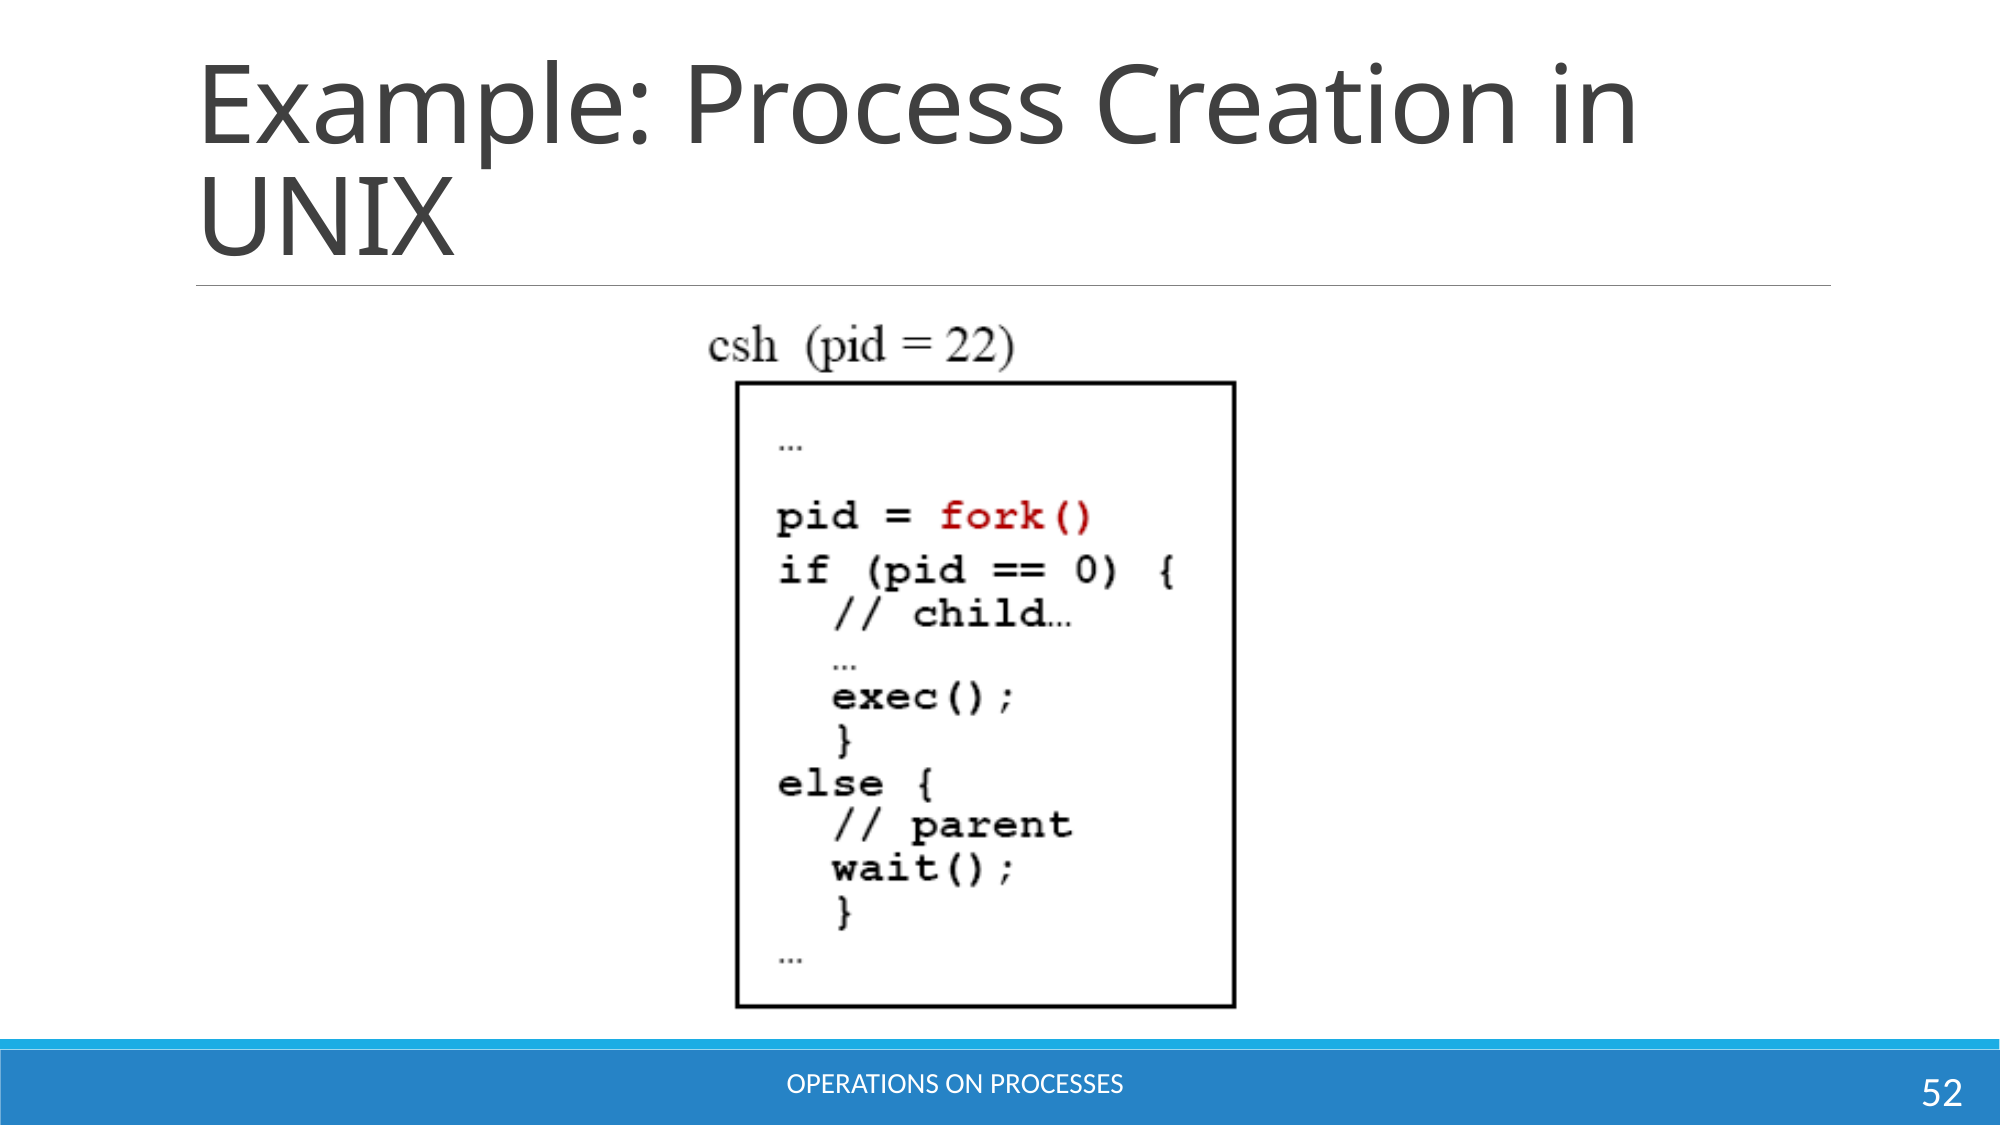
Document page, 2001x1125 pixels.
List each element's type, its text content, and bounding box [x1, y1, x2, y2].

text_box OPERATIONS ON PROCESSES [706, 1061, 1189, 1125]
slide_number 52 [1763, 1059, 1979, 1120]
title Example: Process Creation in UNIX [180, 47, 1830, 285]
picture [682, 299, 1259, 1031]
